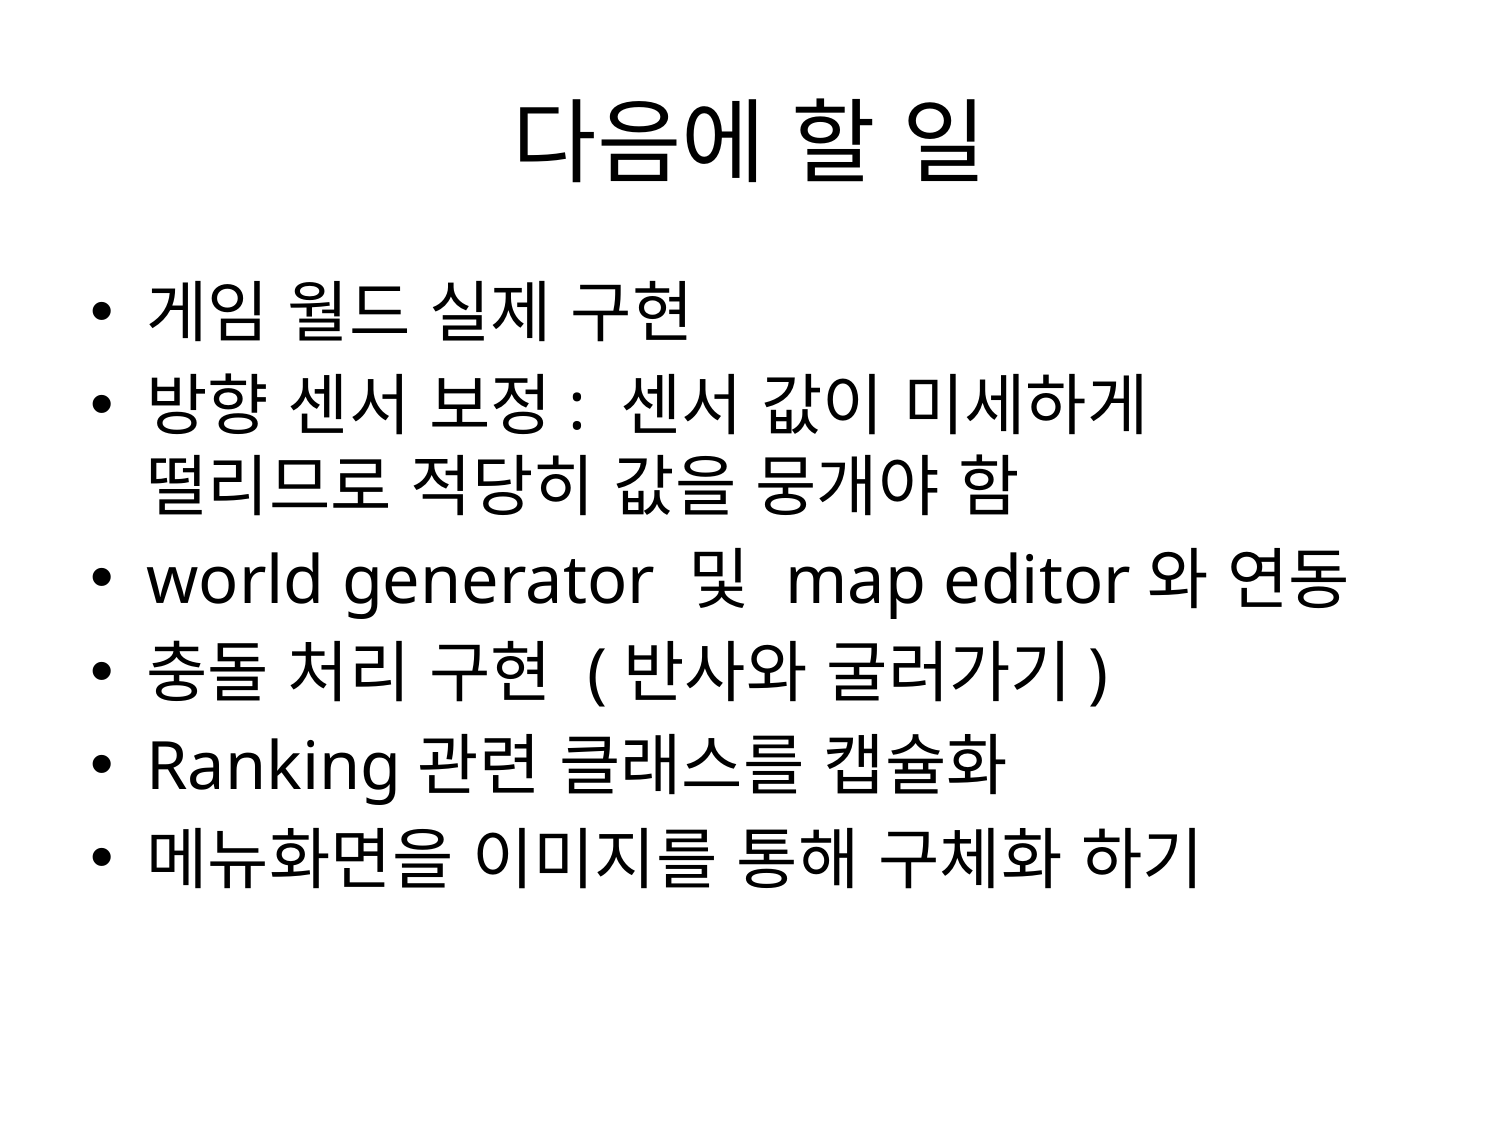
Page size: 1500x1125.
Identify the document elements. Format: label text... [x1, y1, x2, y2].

list 게임 월드 실제 구현 방향 센서 보정: 센서 값이 미세하게 떨리므로 적당히 값을 뭉개야 함 world generator 및 map editor와 연동 충돌 처리 구현 (반사와 굴러가기) Ranking관련 클래스를 캡슐화 메뉴화면을 이미지를 통해 구체화 하기 [75, 262, 1425, 1005]
title 다음에 할 일 [75, 45, 1425, 233]
